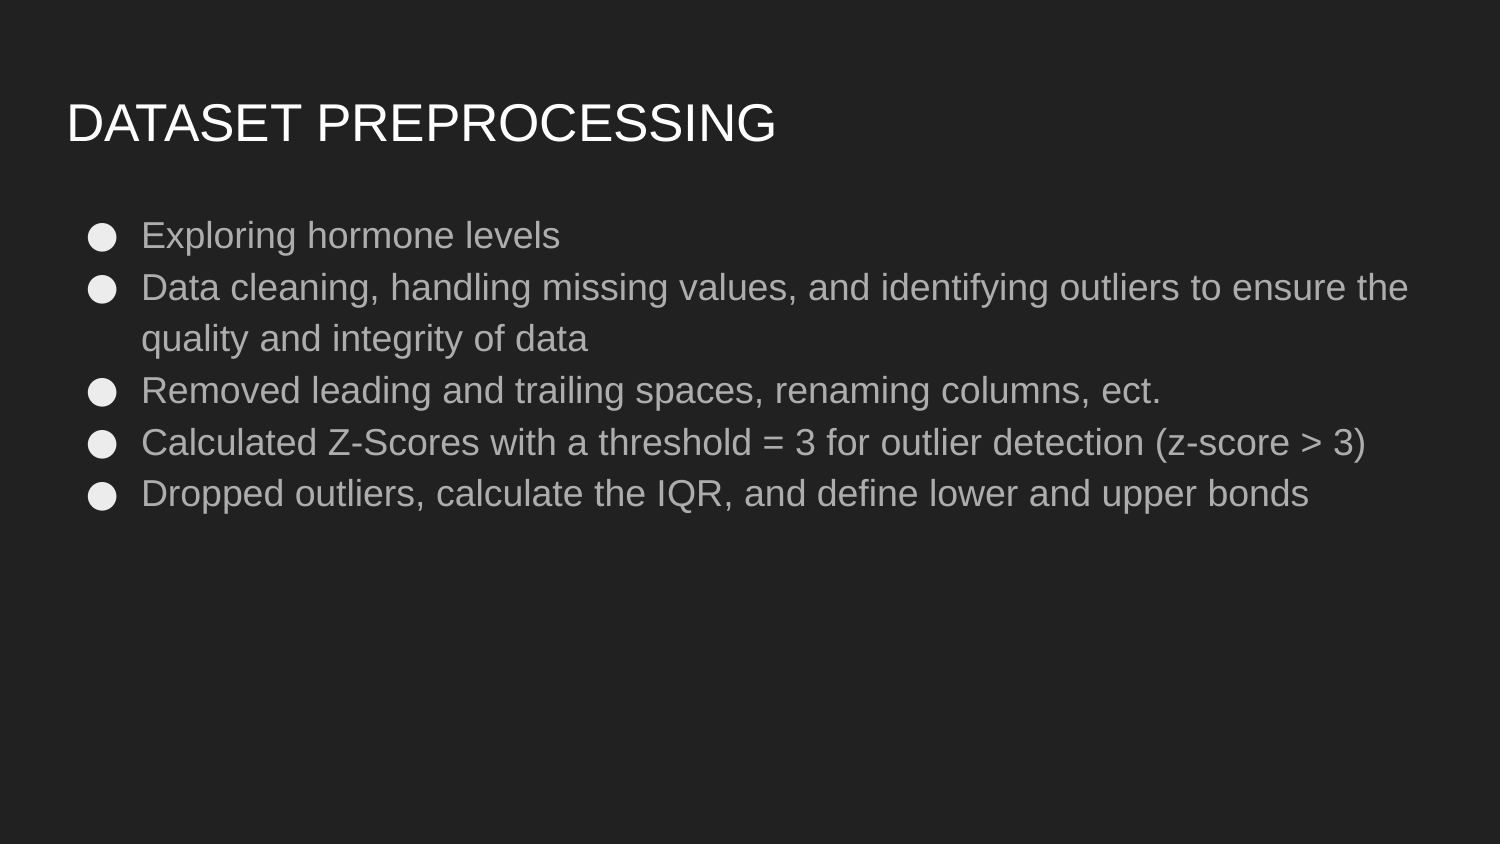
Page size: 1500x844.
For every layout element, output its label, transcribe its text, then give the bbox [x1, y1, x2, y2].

list Exploring hormone levels Data cleaning, handling missing values, and identifying outliers to ensure the quality and integrity of data Removed leading and trailing spaces, renaming columns, ect. Calculated Z-Scores with a threshold = 3 for outlier detection (z-score > 3) Dropped outliers, calculate the IQR, and define lower and upper bonds [51, 189, 1449, 750]
title DATASET PREPROCESSING [51, 72, 1449, 167]
